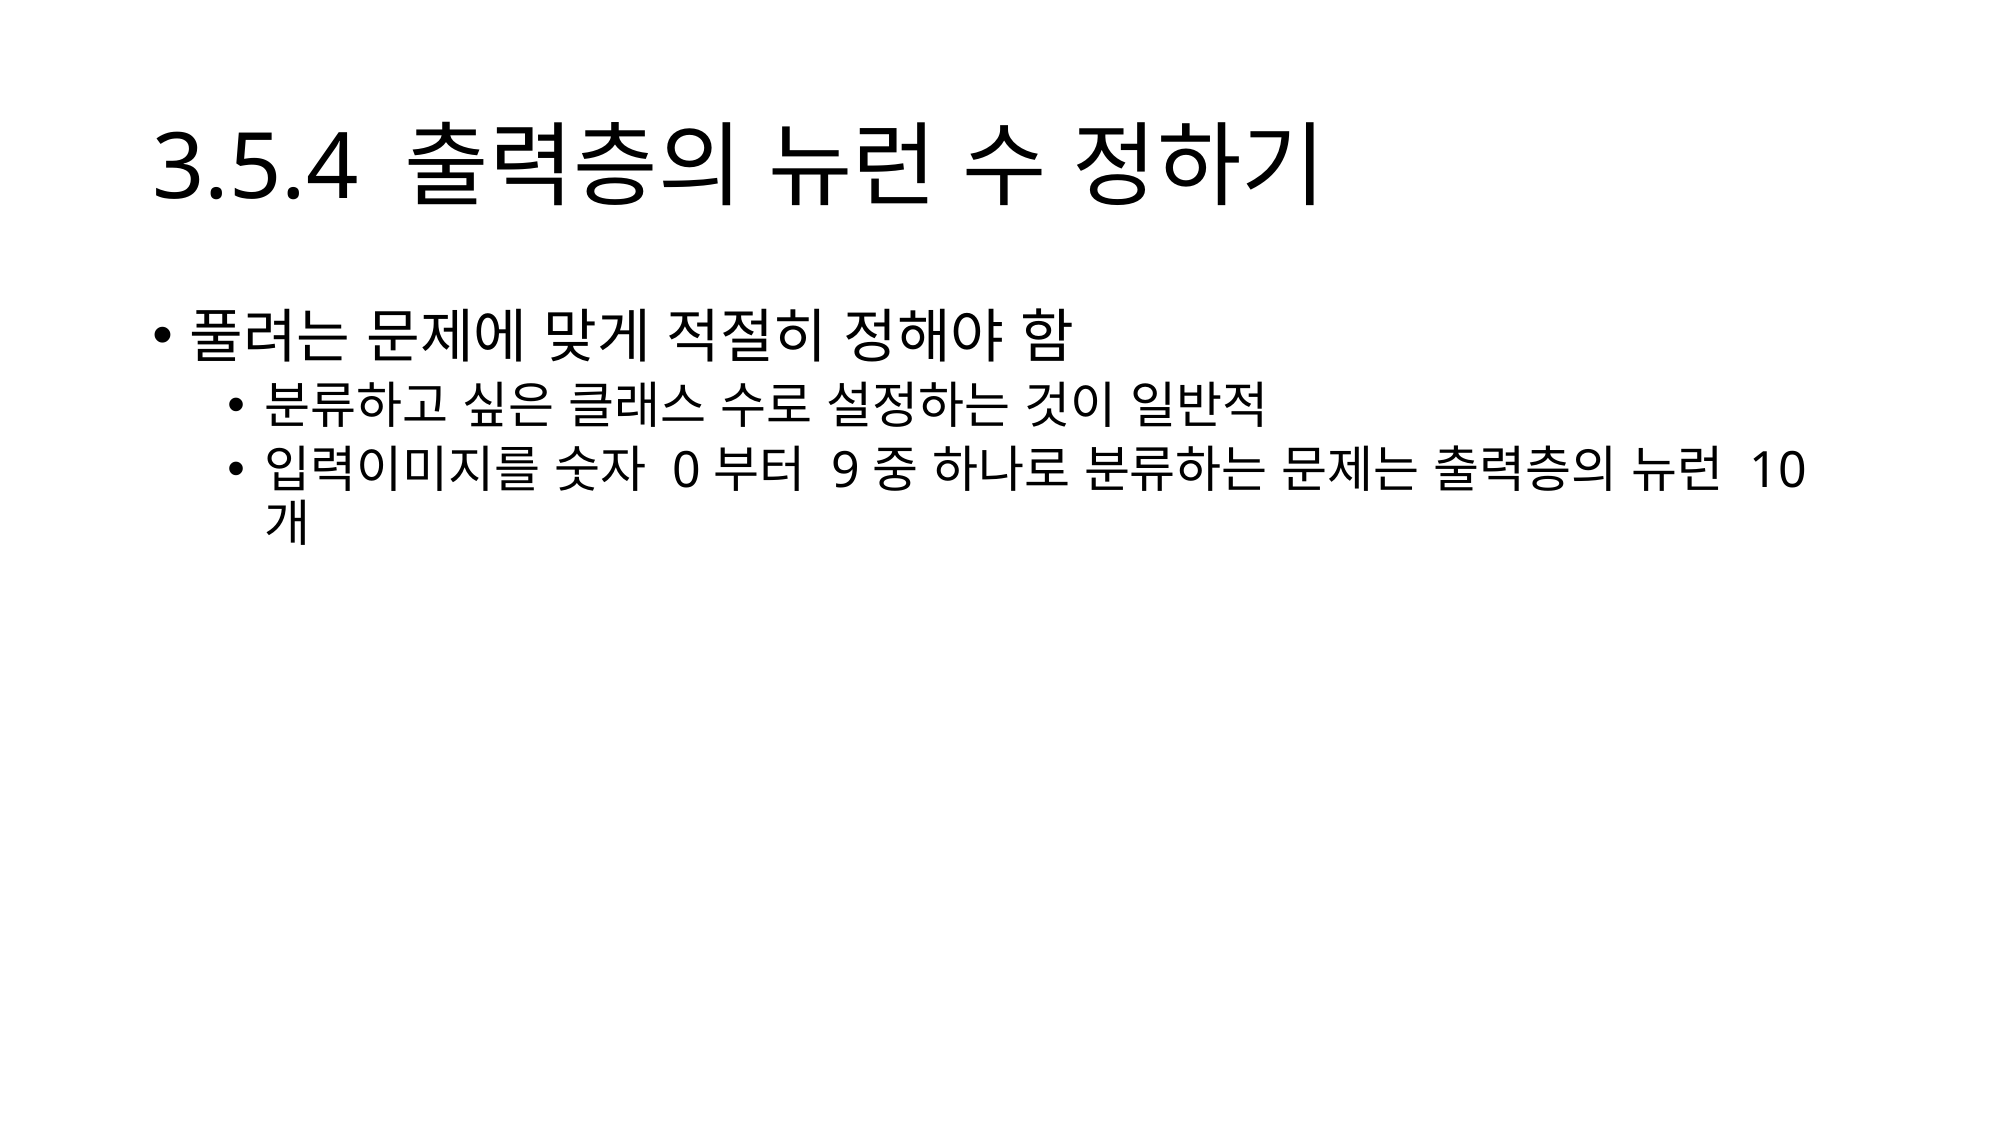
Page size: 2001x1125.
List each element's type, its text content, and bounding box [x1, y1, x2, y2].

title 3.5.4 출력층의 뉴런 수 정하기 [137, 59, 1863, 278]
list 풀려는 문제에 맞게 적절히 정해야 함 분류하고 싶은 클래스 수로 설정하는 것이 일반적 입력이미지를 숫자 0부터 9중 하나로 분류하는 문제는 출력층의 뉴런 10개 [137, 299, 1863, 1014]
